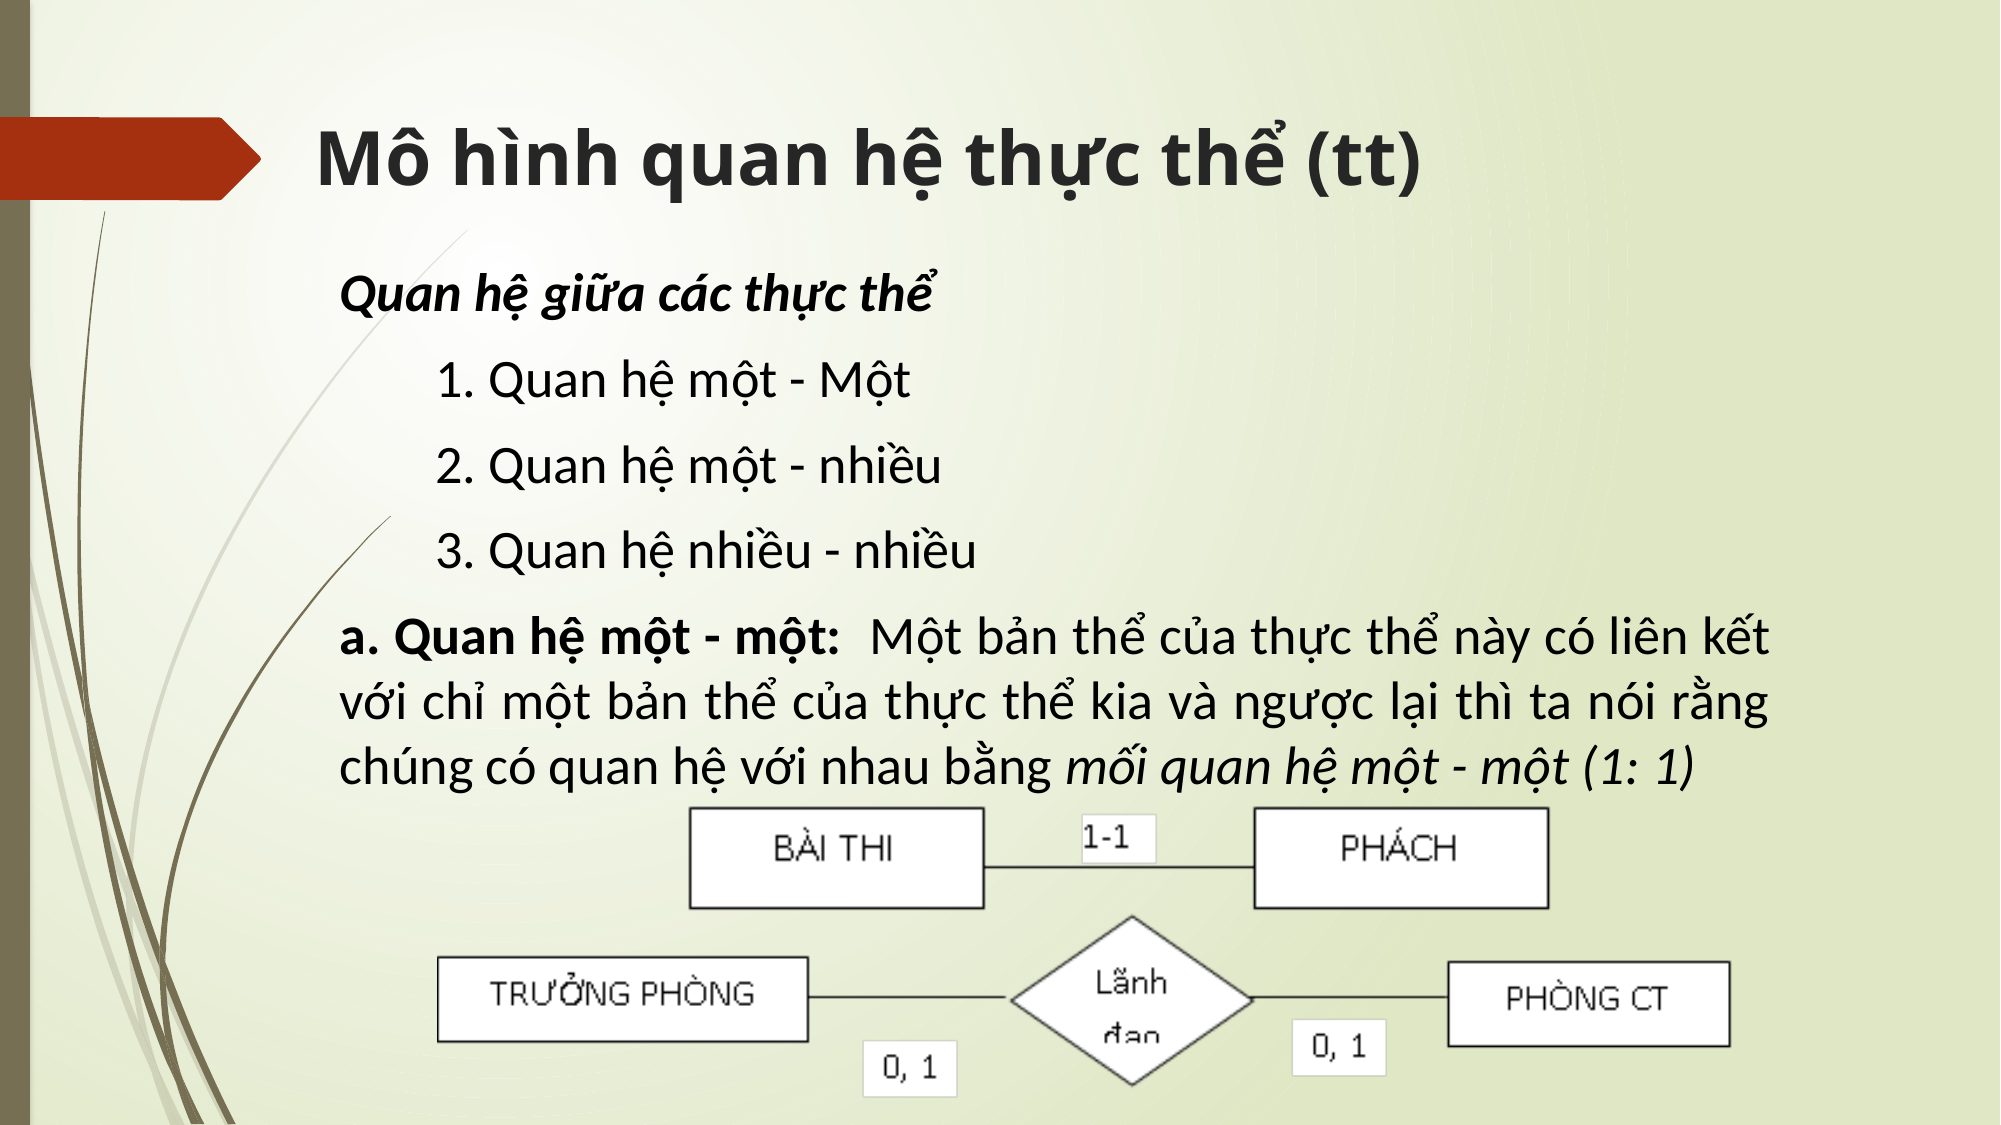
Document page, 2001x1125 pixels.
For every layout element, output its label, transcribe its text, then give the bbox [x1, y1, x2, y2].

text_box Mô hình quan hệ thực thể (tt) [299, 103, 1762, 250]
picture [437, 805, 1734, 1101]
list Quan hệ giữa các thực thể 1. Quan hệ một - Một 2. Quan hệ một - nhiều 3. Quan hệ nhiều - nhiều a. Quan hệ một - một: Một bản thể của thực thể này có liên kết với chỉ một bản thể của thực thể kia và ngược lại thì ta nói rằng chúng có quan hệ với nhau bằng mối quan hệ một - một (1: 1) [324, 249, 1788, 850]
